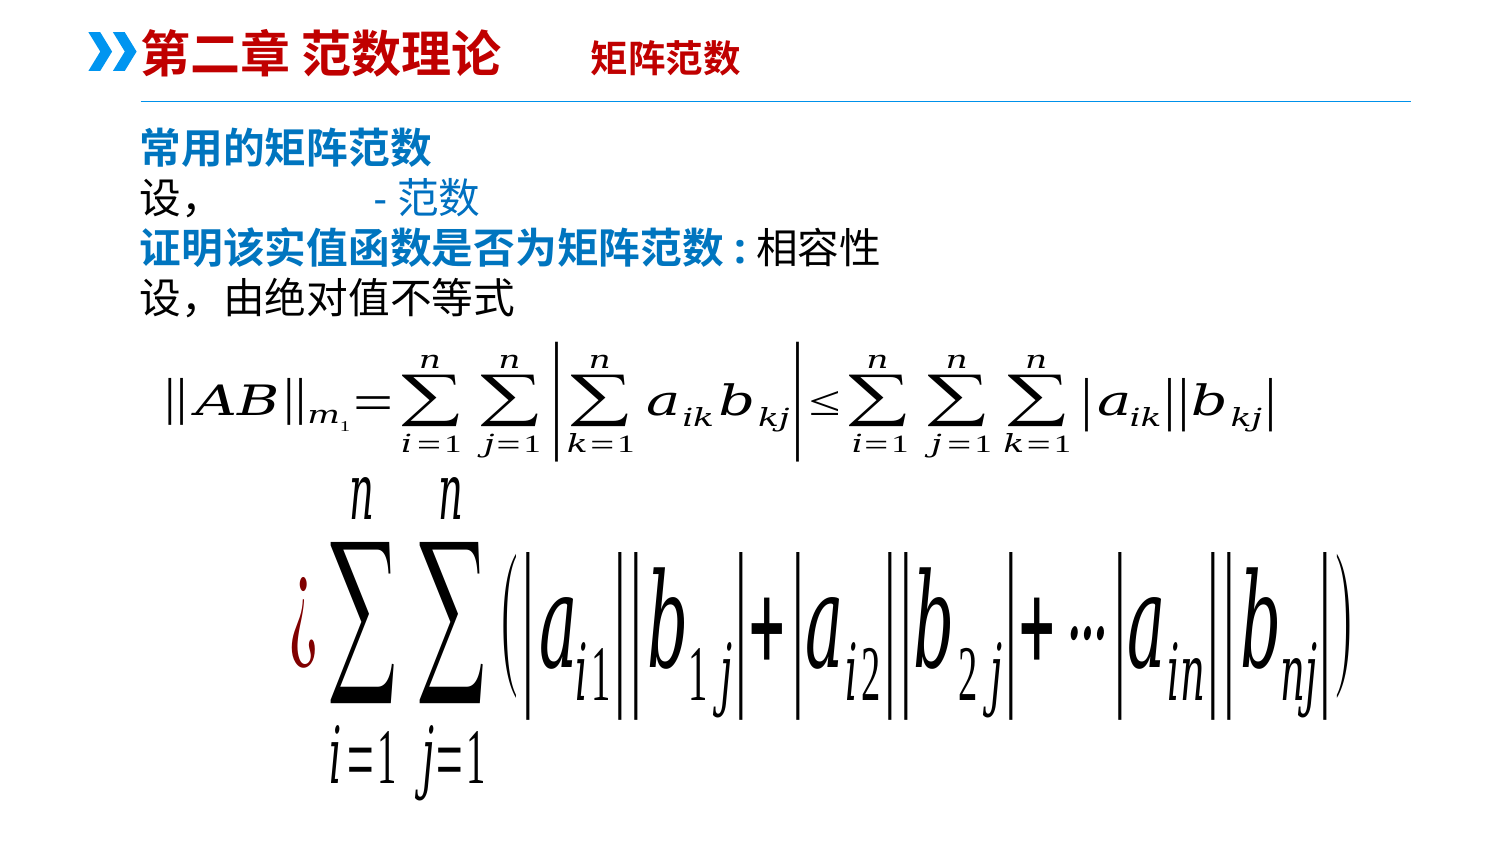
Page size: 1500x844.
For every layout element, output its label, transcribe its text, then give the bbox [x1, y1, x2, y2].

text_box [86, 30, 114, 73]
text_box [111, 30, 139, 73]
text_box 第二章 范数理论 矩阵范数 [140, 20, 1341, 84]
